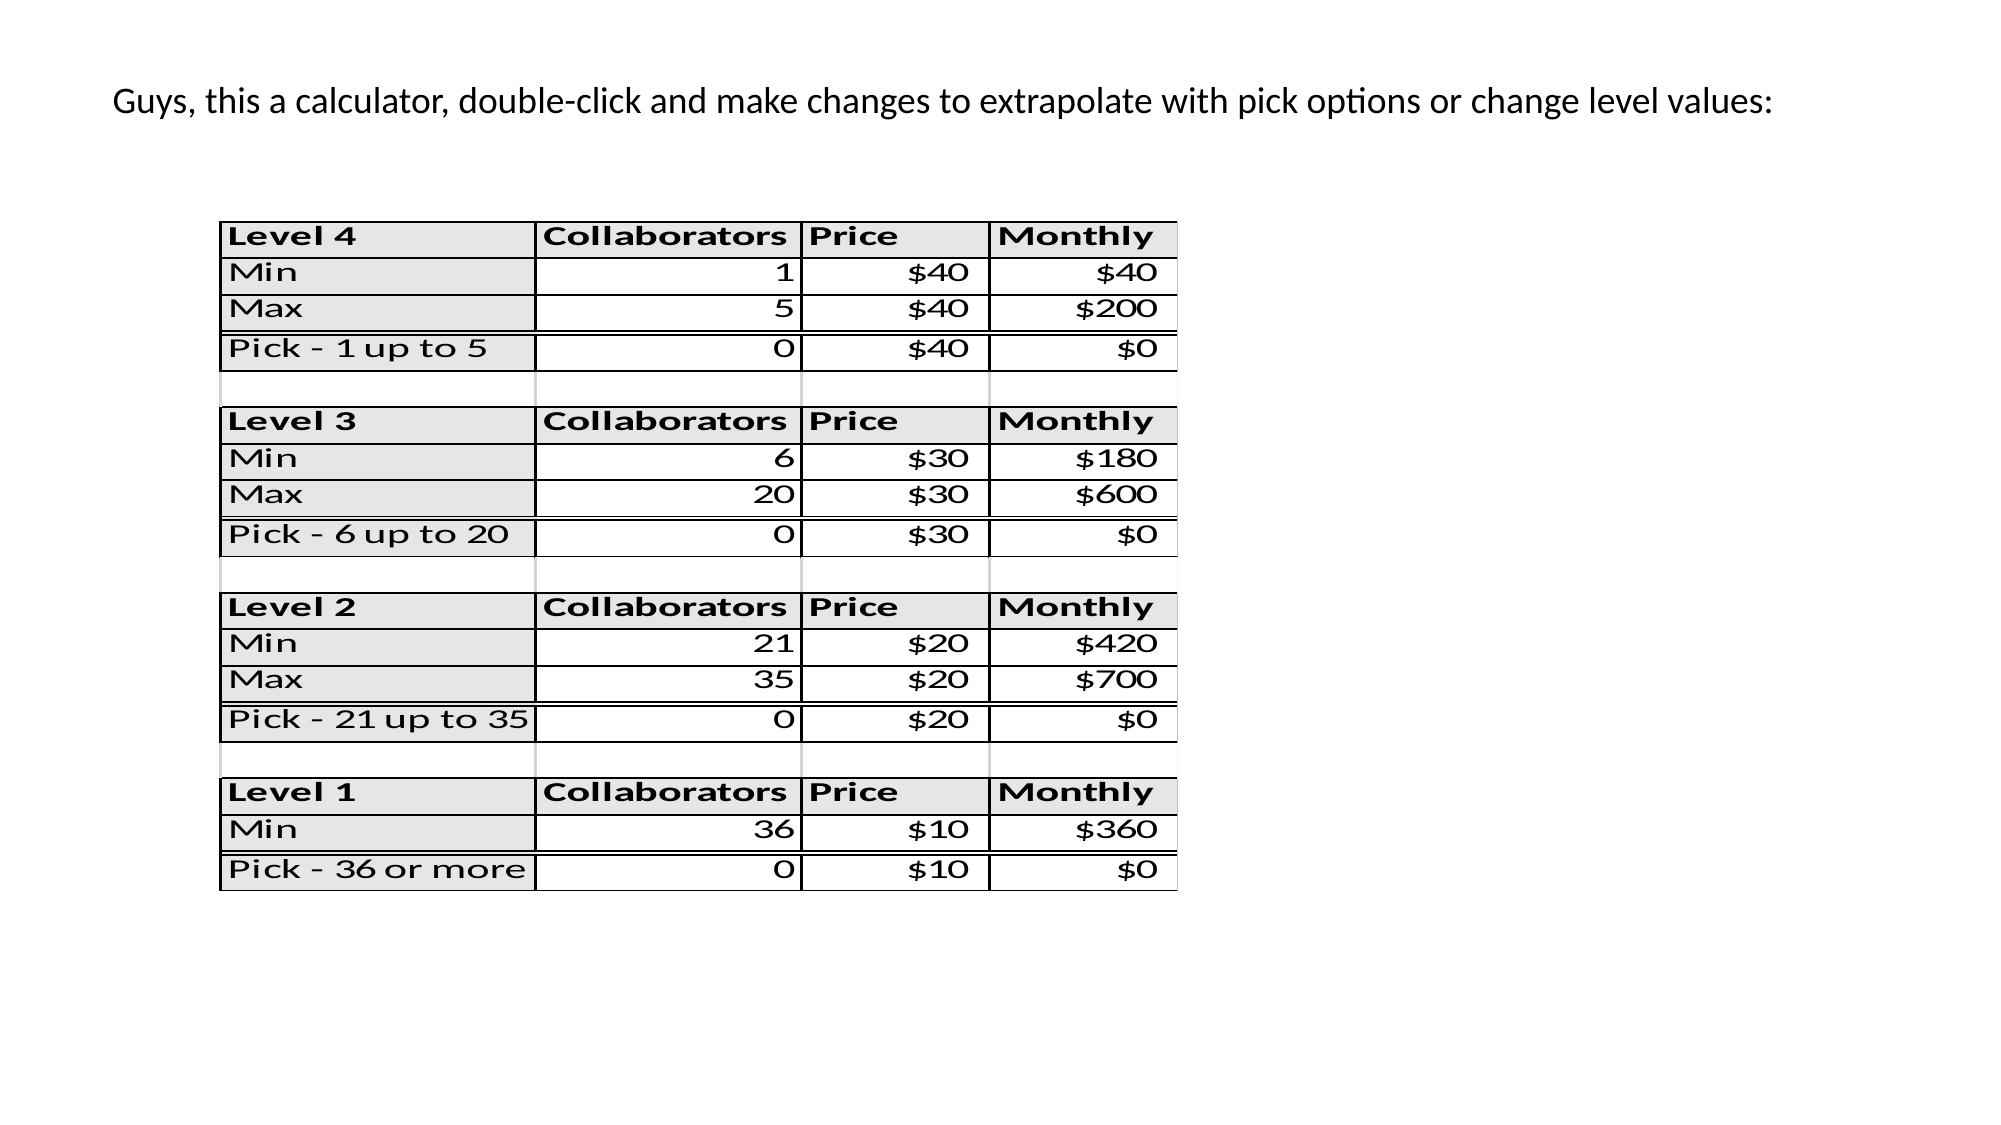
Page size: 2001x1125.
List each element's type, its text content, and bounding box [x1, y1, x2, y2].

text_box Guys, this a calculator, double-click and make changes to extrapolate with pick options or change level values: [97, 69, 1791, 129]
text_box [218, 221, 1181, 893]
